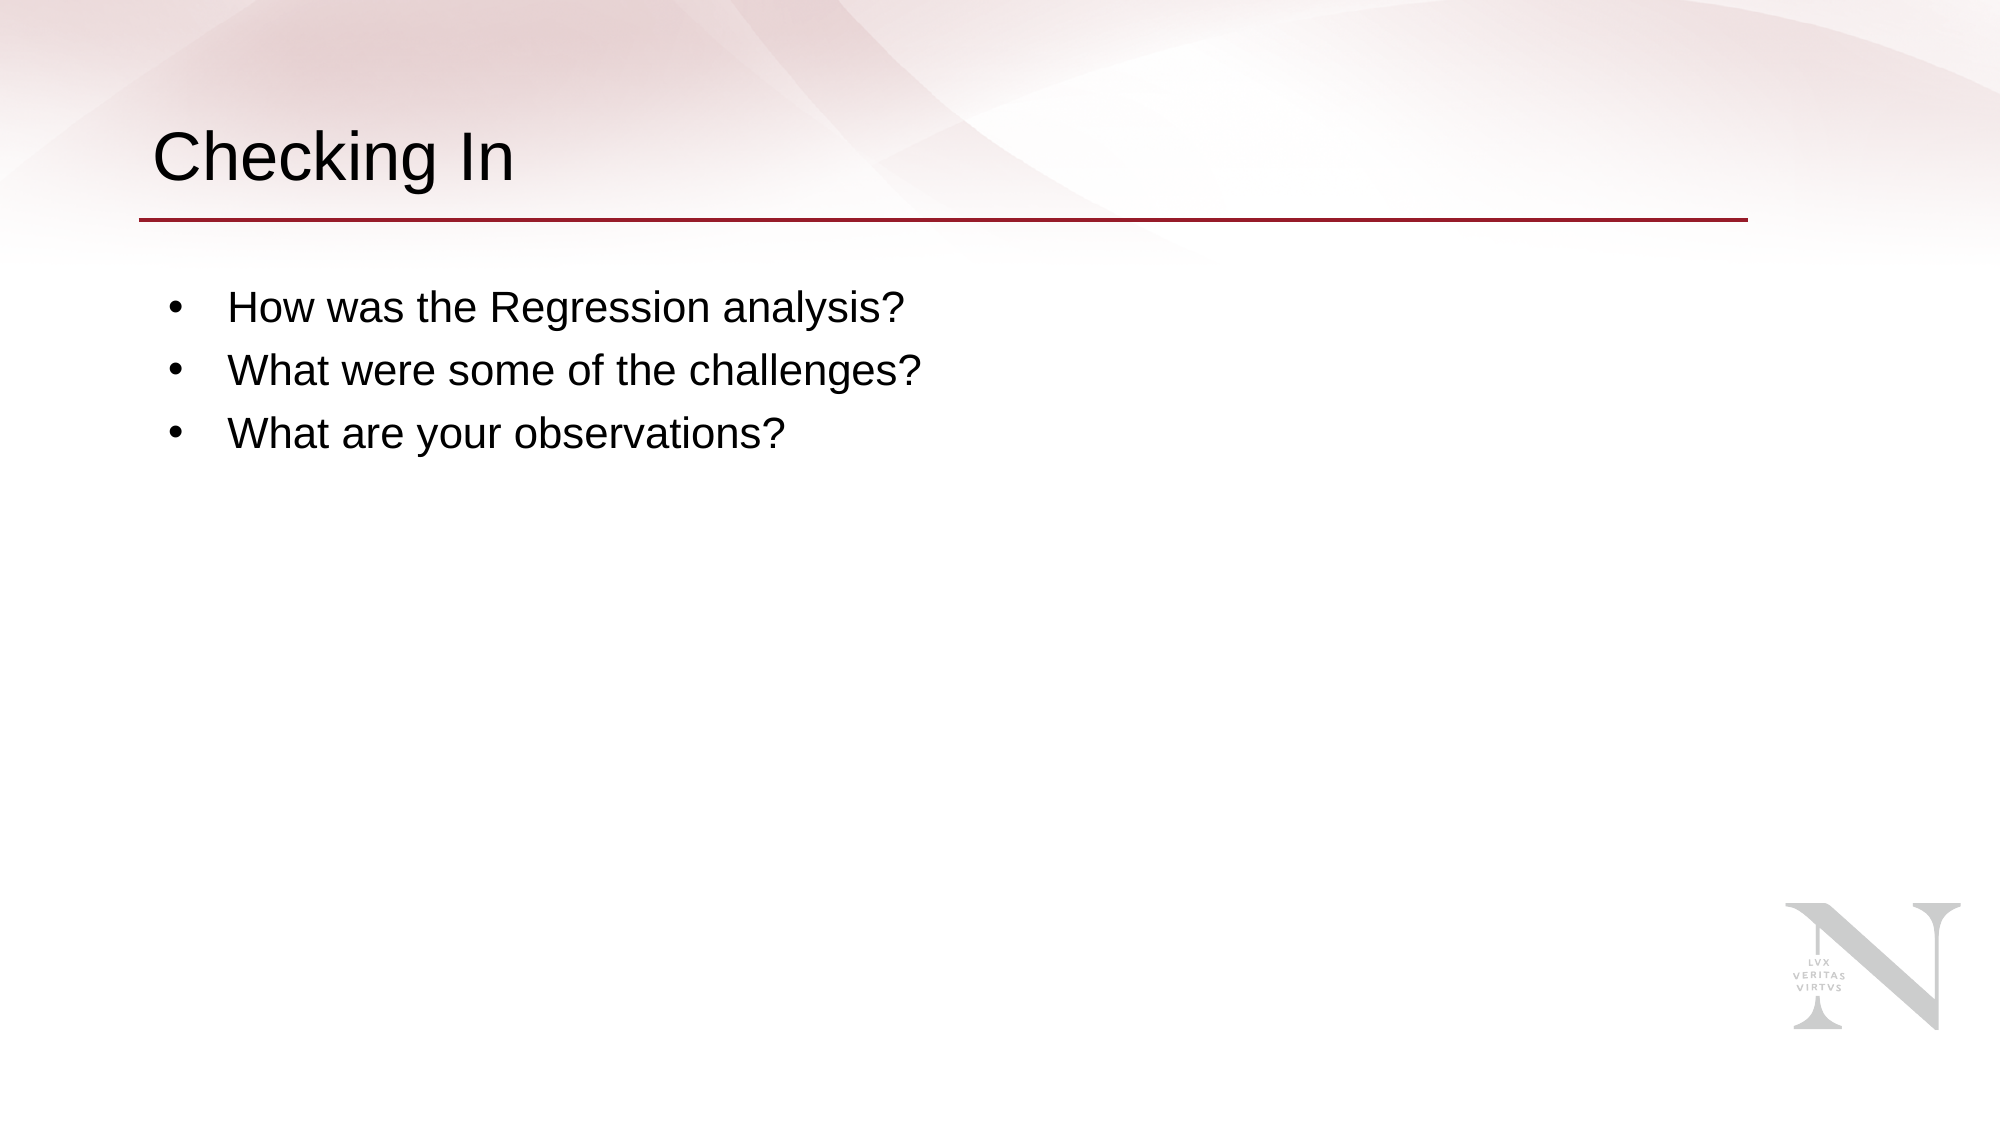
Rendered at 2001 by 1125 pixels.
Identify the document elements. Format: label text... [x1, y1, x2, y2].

list How was the Regression analysis? What were some of the challenges? What are your observations? [137, 277, 1863, 992]
picture [0, 0, 2000, 1125]
title Checking In [137, 49, 1863, 267]
